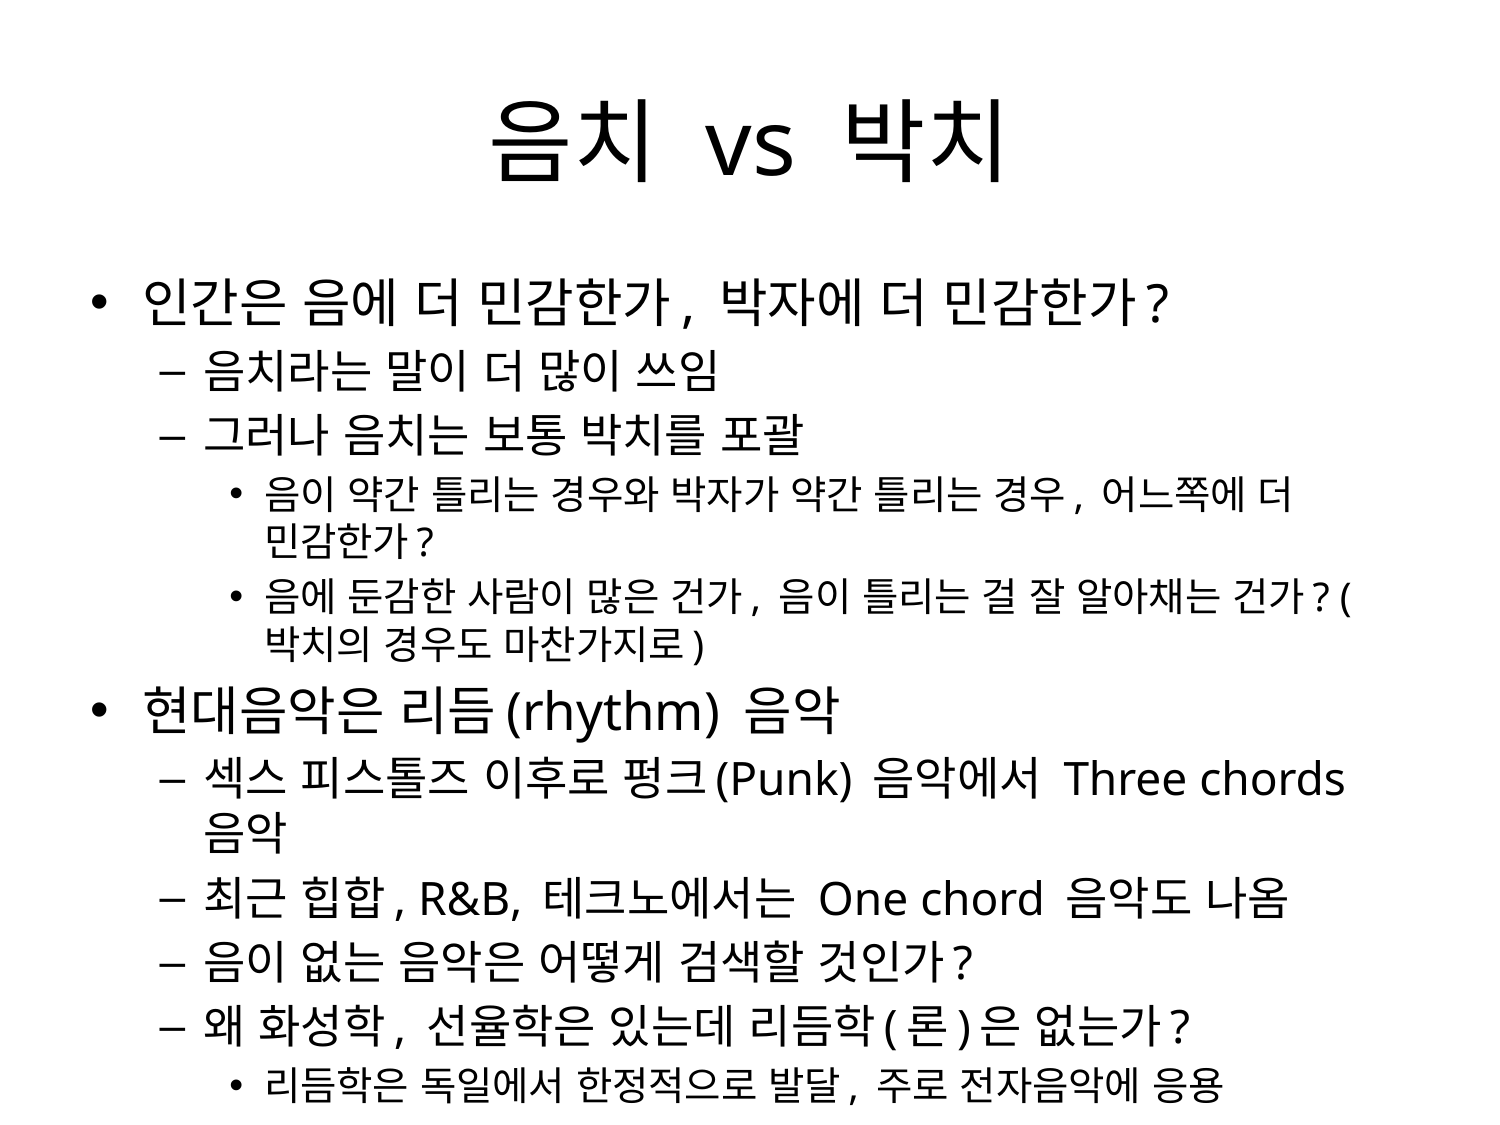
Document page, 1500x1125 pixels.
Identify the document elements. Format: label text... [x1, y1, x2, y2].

list 인간은 음에 더 민감한가, 박자에 더 민감한가? 음치라는 말이 더 많이 쓰임 그러나 음치는 보통 박치를 포괄 음이 약간 틀리는 경우와 박자가 약간 틀리는 경우, 어느쪽에 더 민감한가? 음에 둔감한 사람이 많은 건가, 음이 틀리는 걸 잘 알아채는 건가? (박치의 경우도 마찬가지로) 현대음악은 리듬(rhythm) 음악 섹스 피스톨즈 이후로 펑크(Punk) 음악에서 Three chords 음악 최근 힙합, R&B, 테크노에서는 One chord 음악도 나옴 음이 없는 음악은 어떻게 검색할 것인가? 왜 화성학, 선율학은 있는데 리듬학(론)은 없는가? 리듬학은 독일에서 한정적으로 발달, 주로 전자음악에 응용 [75, 262, 1425, 1125]
title 음치 vs 박치 [75, 45, 1425, 233]
